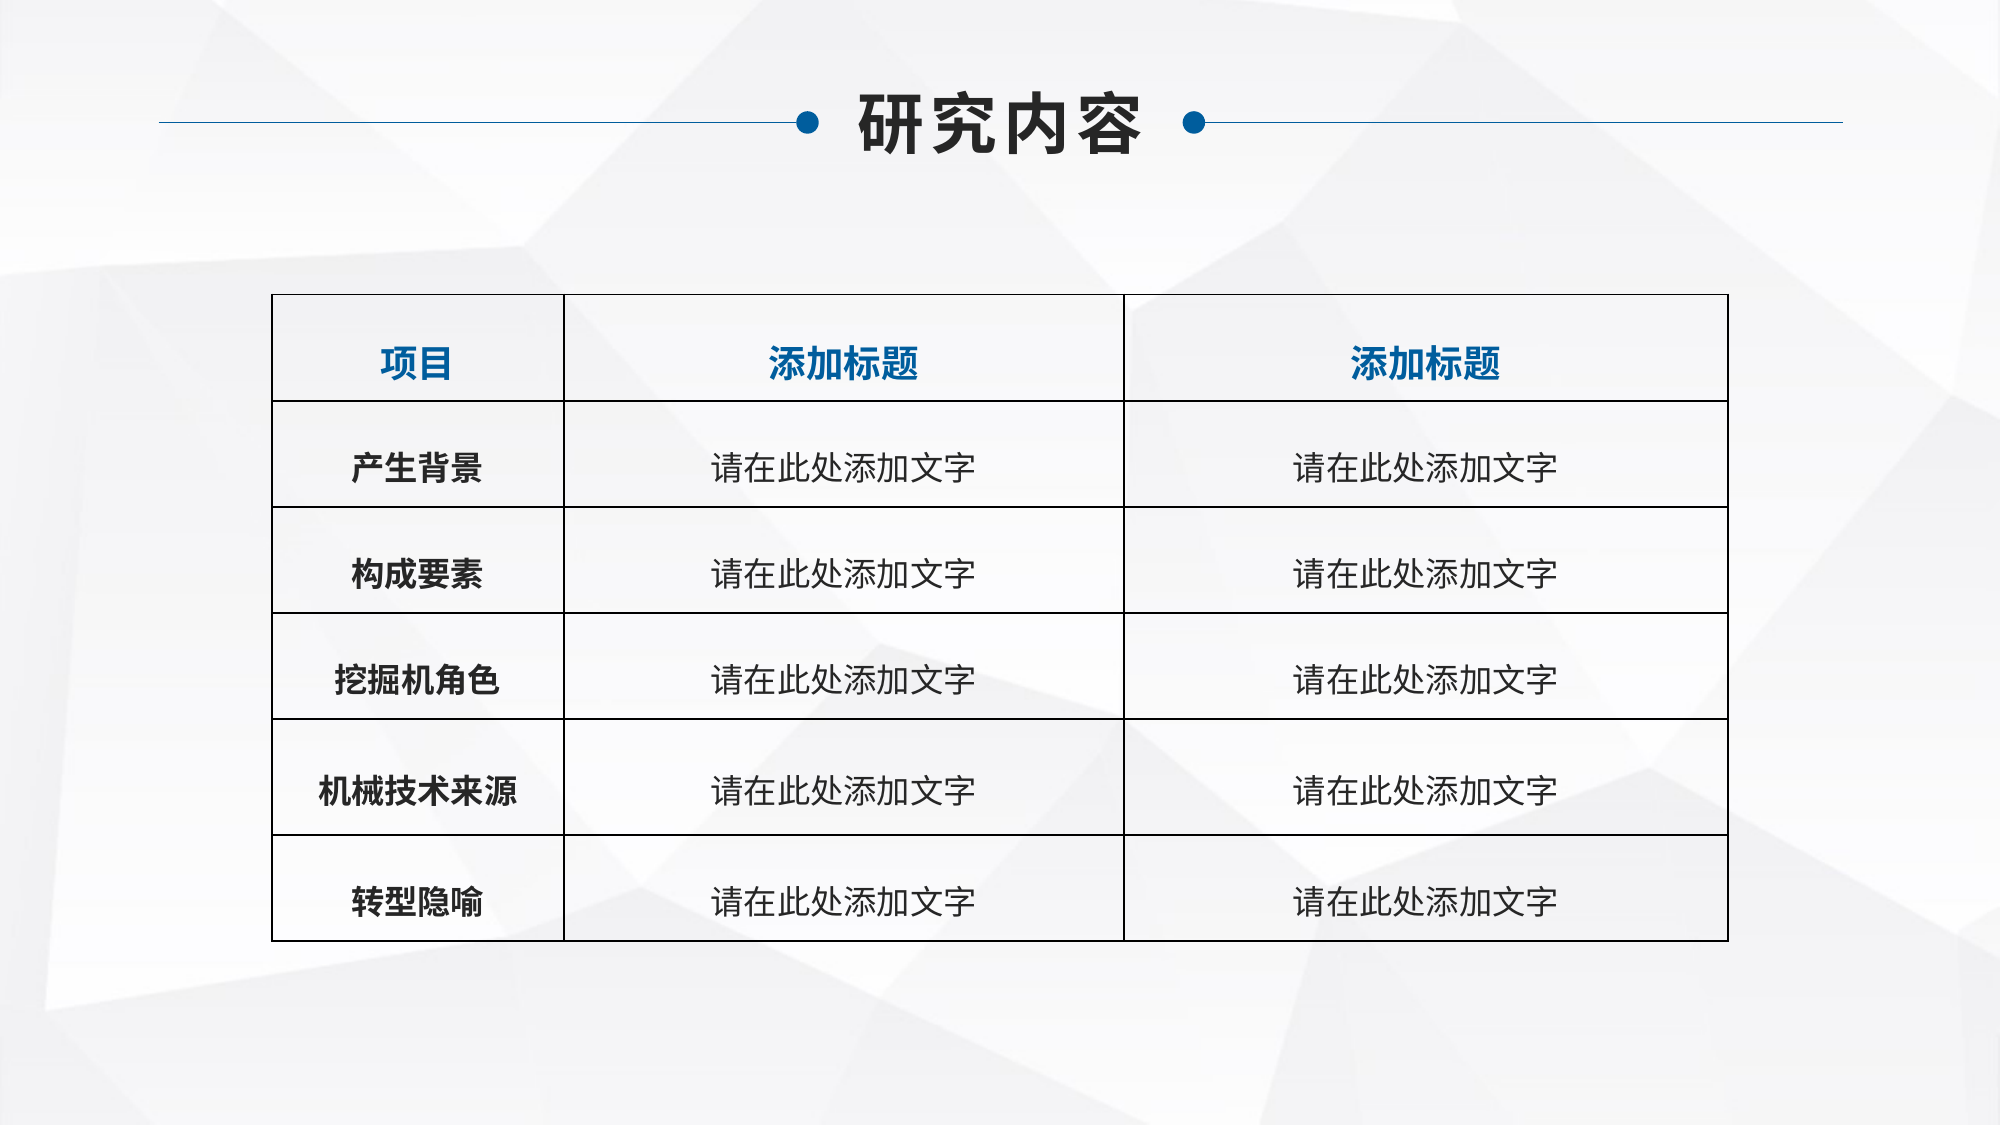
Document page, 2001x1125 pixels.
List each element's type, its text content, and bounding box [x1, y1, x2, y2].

table_cell 挖掘机角色 [273, 614, 563, 718]
table_cell 请在此处添加文字 [565, 836, 1123, 940]
table_cell 请在此处添加文字 [565, 508, 1123, 612]
table_header 添加标题 [1125, 295, 1727, 400]
table_cell 请在此处添加文字 [565, 720, 1123, 834]
text_box 研究内容 [842, 74, 1159, 170]
table_cell 请在此处添加文字 [1125, 508, 1727, 612]
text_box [158, 111, 819, 134]
table_cell 请在此处添加文字 [1125, 402, 1727, 506]
table_header 项目 [273, 295, 563, 400]
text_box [1182, 111, 1843, 134]
picture [0, 0, 2000, 1125]
table_cell 构成要素 [273, 508, 563, 612]
table_cell 请在此处添加文字 [1125, 614, 1727, 718]
table_cell 请在此处添加文字 [565, 402, 1123, 506]
table_cell 转型隐喻 [273, 836, 563, 940]
table_cell 产生背景 [273, 402, 563, 506]
table_cell 请在此处添加文字 [1125, 836, 1727, 940]
table_cell 机械技术来源 [273, 720, 563, 834]
table_header 添加标题 [565, 295, 1123, 400]
table_cell 请在此处添加文字 [1125, 720, 1727, 834]
table_cell 请在此处添加文字 [565, 614, 1123, 718]
